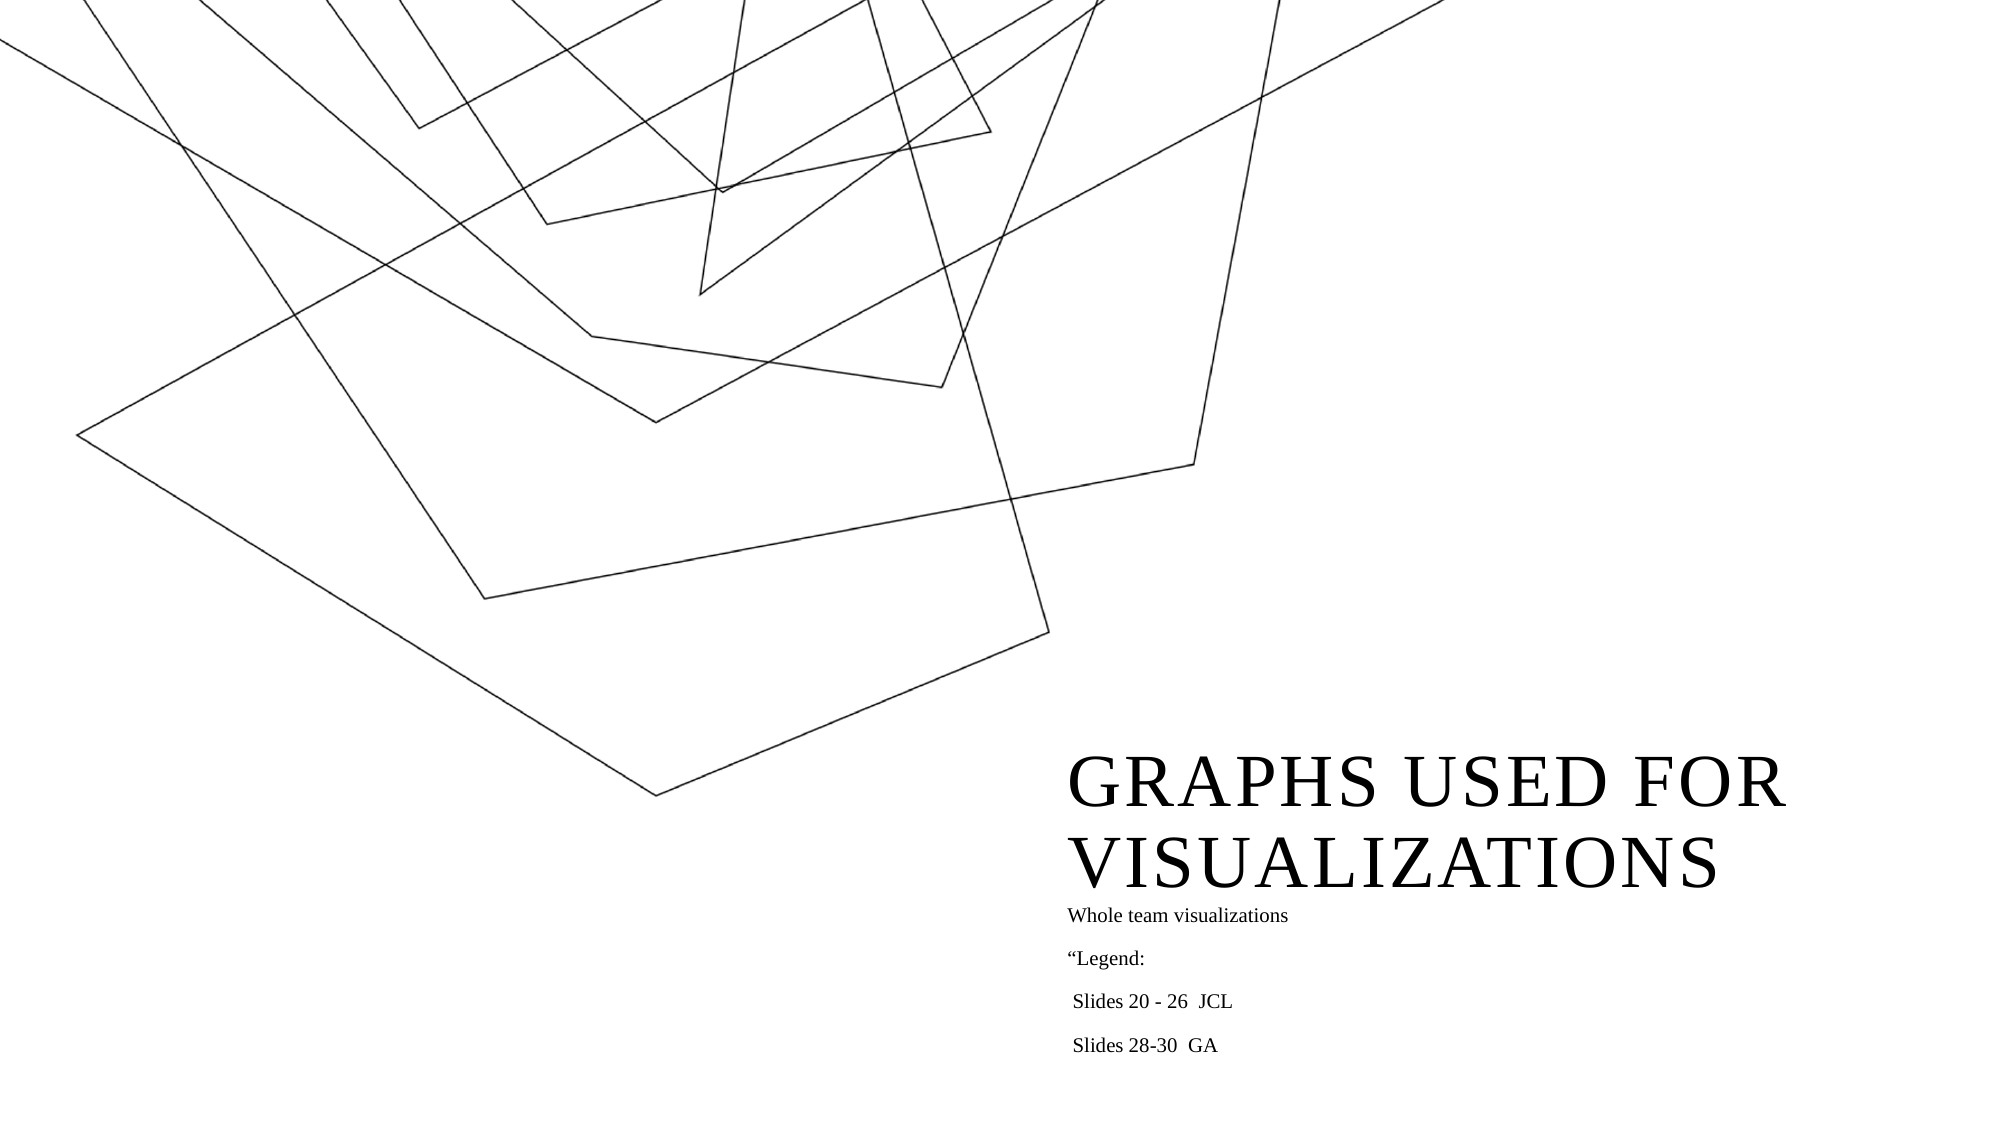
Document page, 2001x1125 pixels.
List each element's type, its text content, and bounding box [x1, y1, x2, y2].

subtitle Whole team visualizations “Legend: Slides 20 - 26 JCL Slides 28-30 GA [1052, 896, 1864, 1027]
title Graphs used for visualizations [1052, 727, 1864, 896]
picture [0, 0, 1557, 830]
